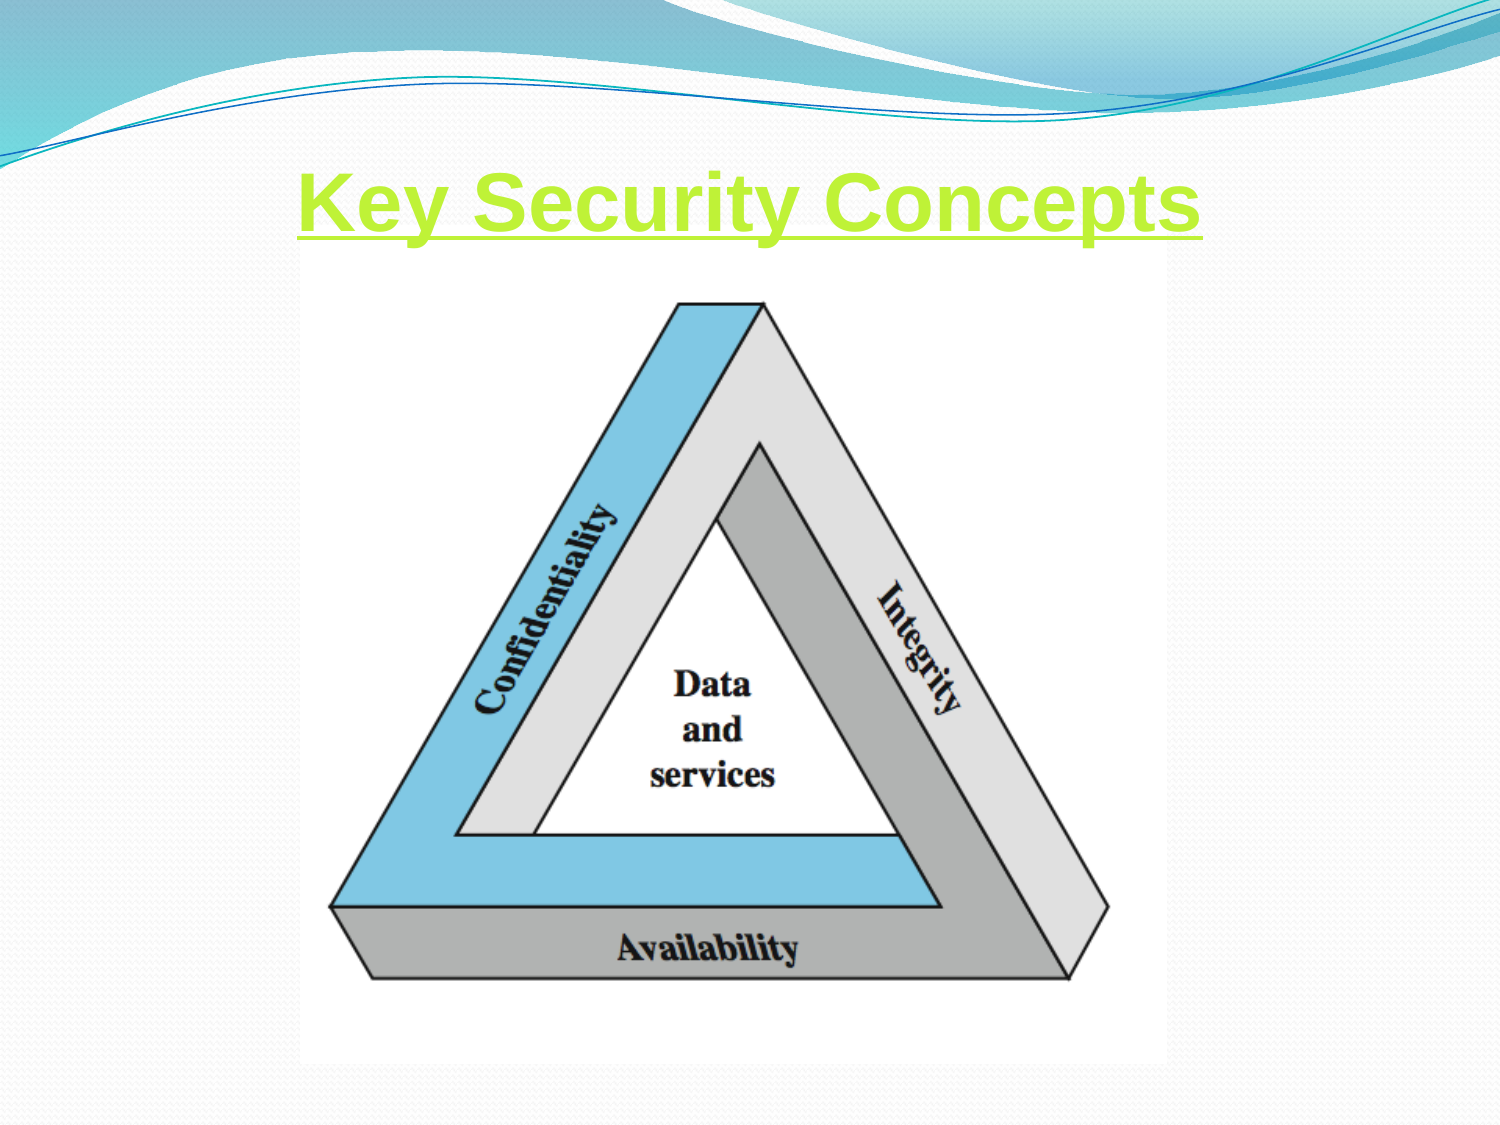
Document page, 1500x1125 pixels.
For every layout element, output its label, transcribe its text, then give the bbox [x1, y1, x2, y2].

text_box Key Security Concepts [0, 140, 1500, 328]
picture [299, 224, 1168, 1064]
